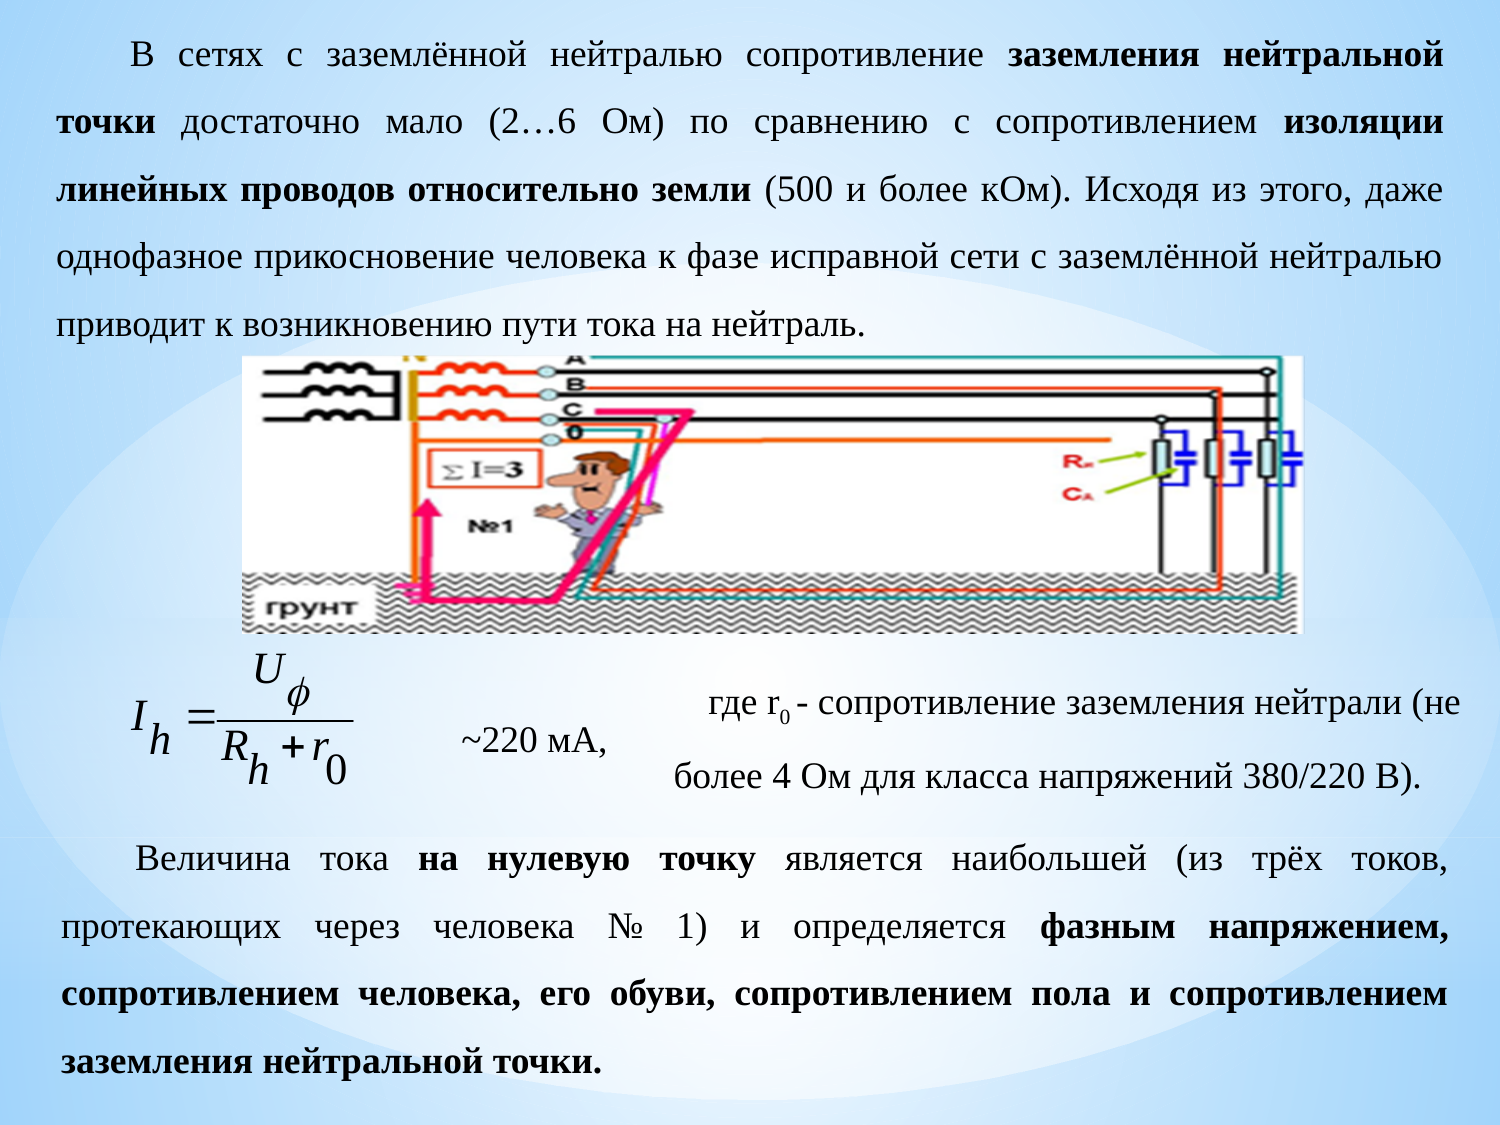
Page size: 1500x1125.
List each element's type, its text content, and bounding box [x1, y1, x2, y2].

text_box В сетях с заземлённой нейтралью сопротивление заземления нейтральной точки достаточно мало (2…6 Ом) по сравнению с сопротивлением изоляции линейных проводов относительно земли (500 и более кОм). Исходя из этого, даже однофазное прикосновение человека к фазе исправной сети с заземлённой нейтралью приводит к возникновению пути тока на нейтраль. [41, 1, 1459, 352]
text_box Величина тока на нулевую точку является наибольшей (из трёх токов, протекающих через человека № 1) и определяется фазным напряжением, сопротивлением человека, его обуви, сопротивлением пола и сопротивлением заземления нейтральной точки. [46, 803, 1464, 1088]
text_box ~220 мA, [371, 684, 596, 768]
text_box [123, 644, 361, 795]
picture [241, 354, 1306, 634]
text_box где r0 - сопротивление заземления нейтрали (не более 4 Ом для класса напряжений 380/220 В). [596, 644, 1500, 804]
